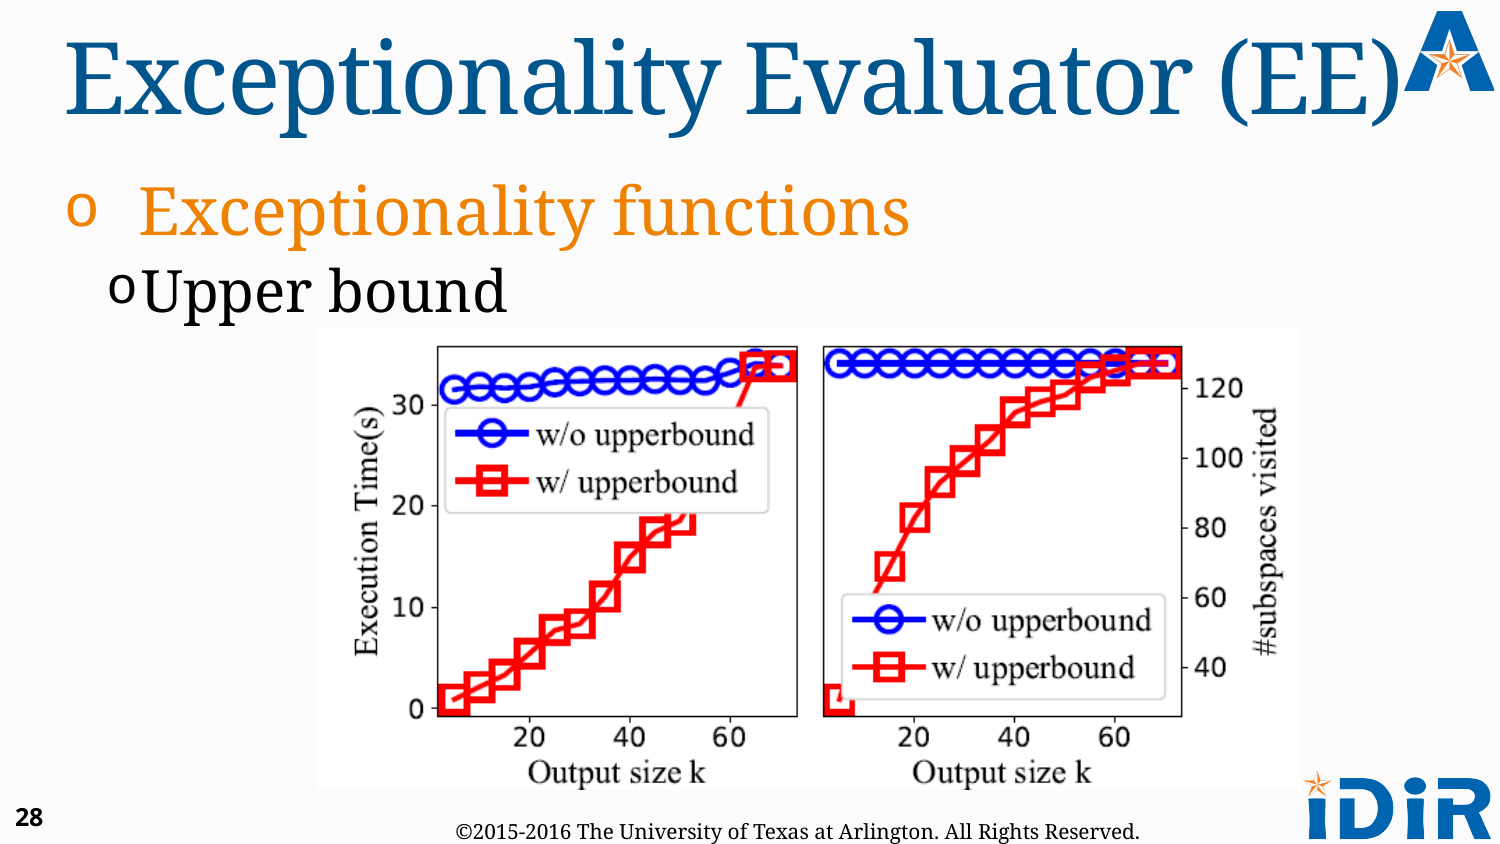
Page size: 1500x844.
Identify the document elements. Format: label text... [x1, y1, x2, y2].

slide_number 28 [0, 796, 350, 842]
picture [315, 328, 1495, 844]
title Exceptionality Evaluator (EE) [63, 28, 1436, 139]
picture [1404, 11, 1495, 91]
